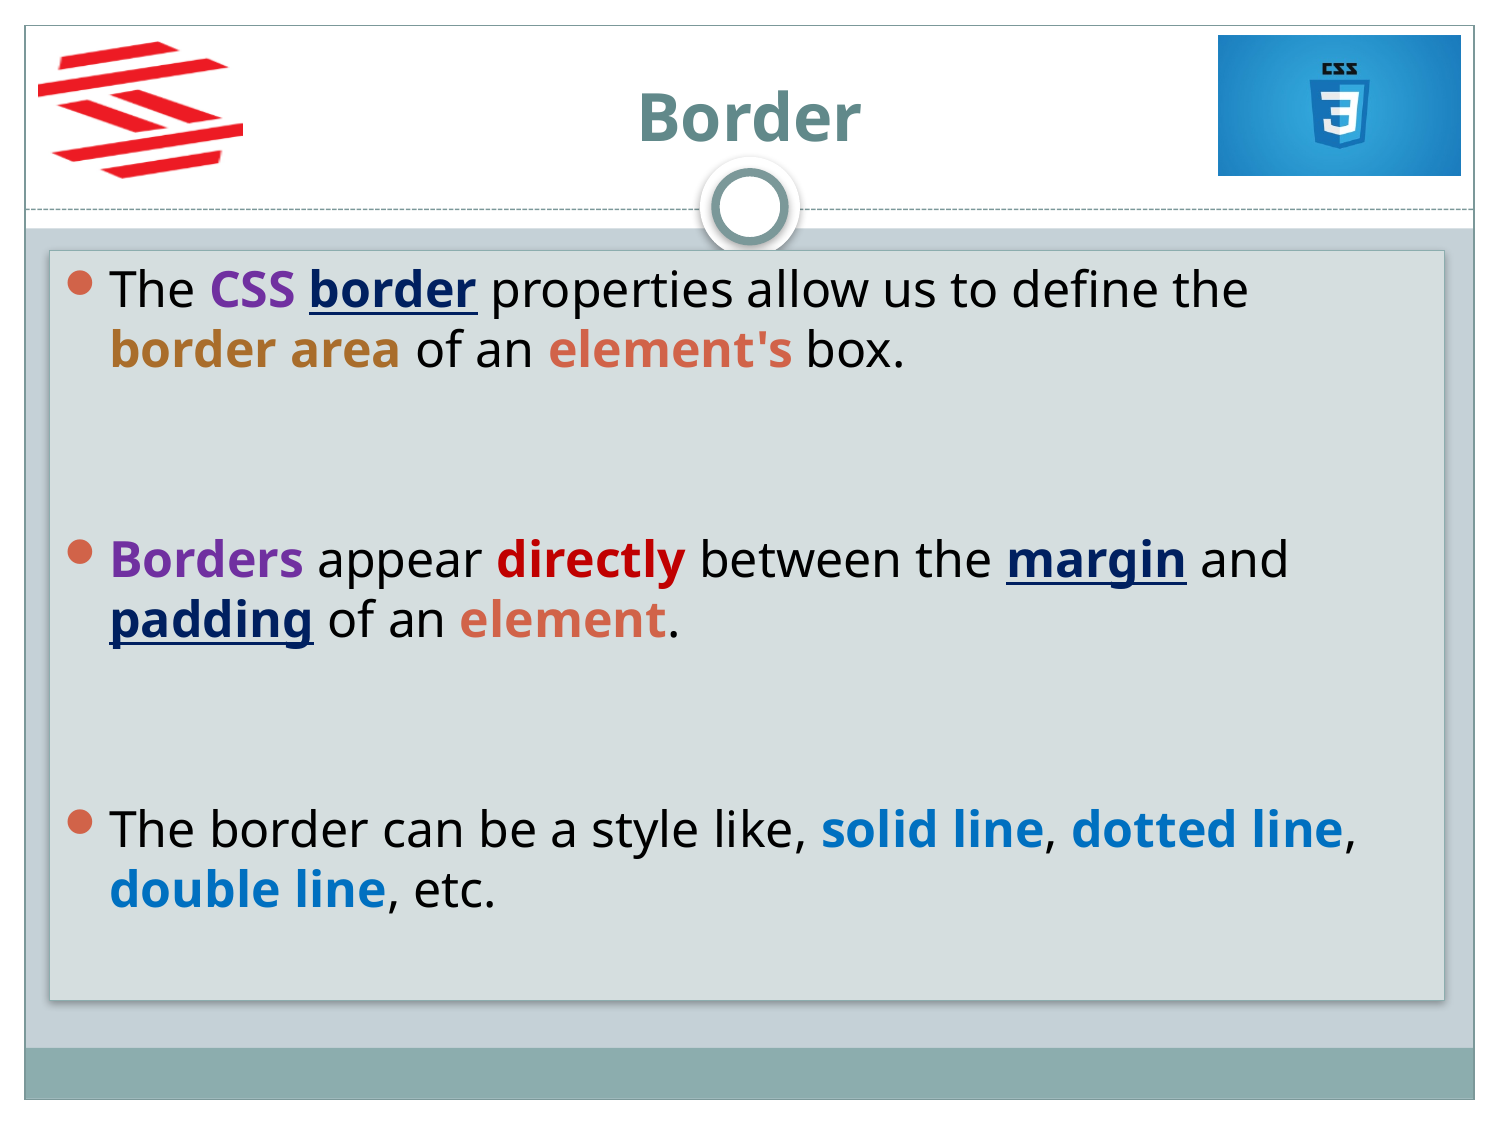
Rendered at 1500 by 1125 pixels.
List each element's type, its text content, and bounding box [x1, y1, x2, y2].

title Border [237, 37, 1213, 162]
picture [37, 40, 243, 185]
picture [1218, 34, 1462, 176]
list The CSS border properties allow us to define the border area of an element's box. Borders appear directly between the margin and padding of an element. The border can be a style like, solid line, dotted line, double line, etc. [49, 250, 1445, 1001]
